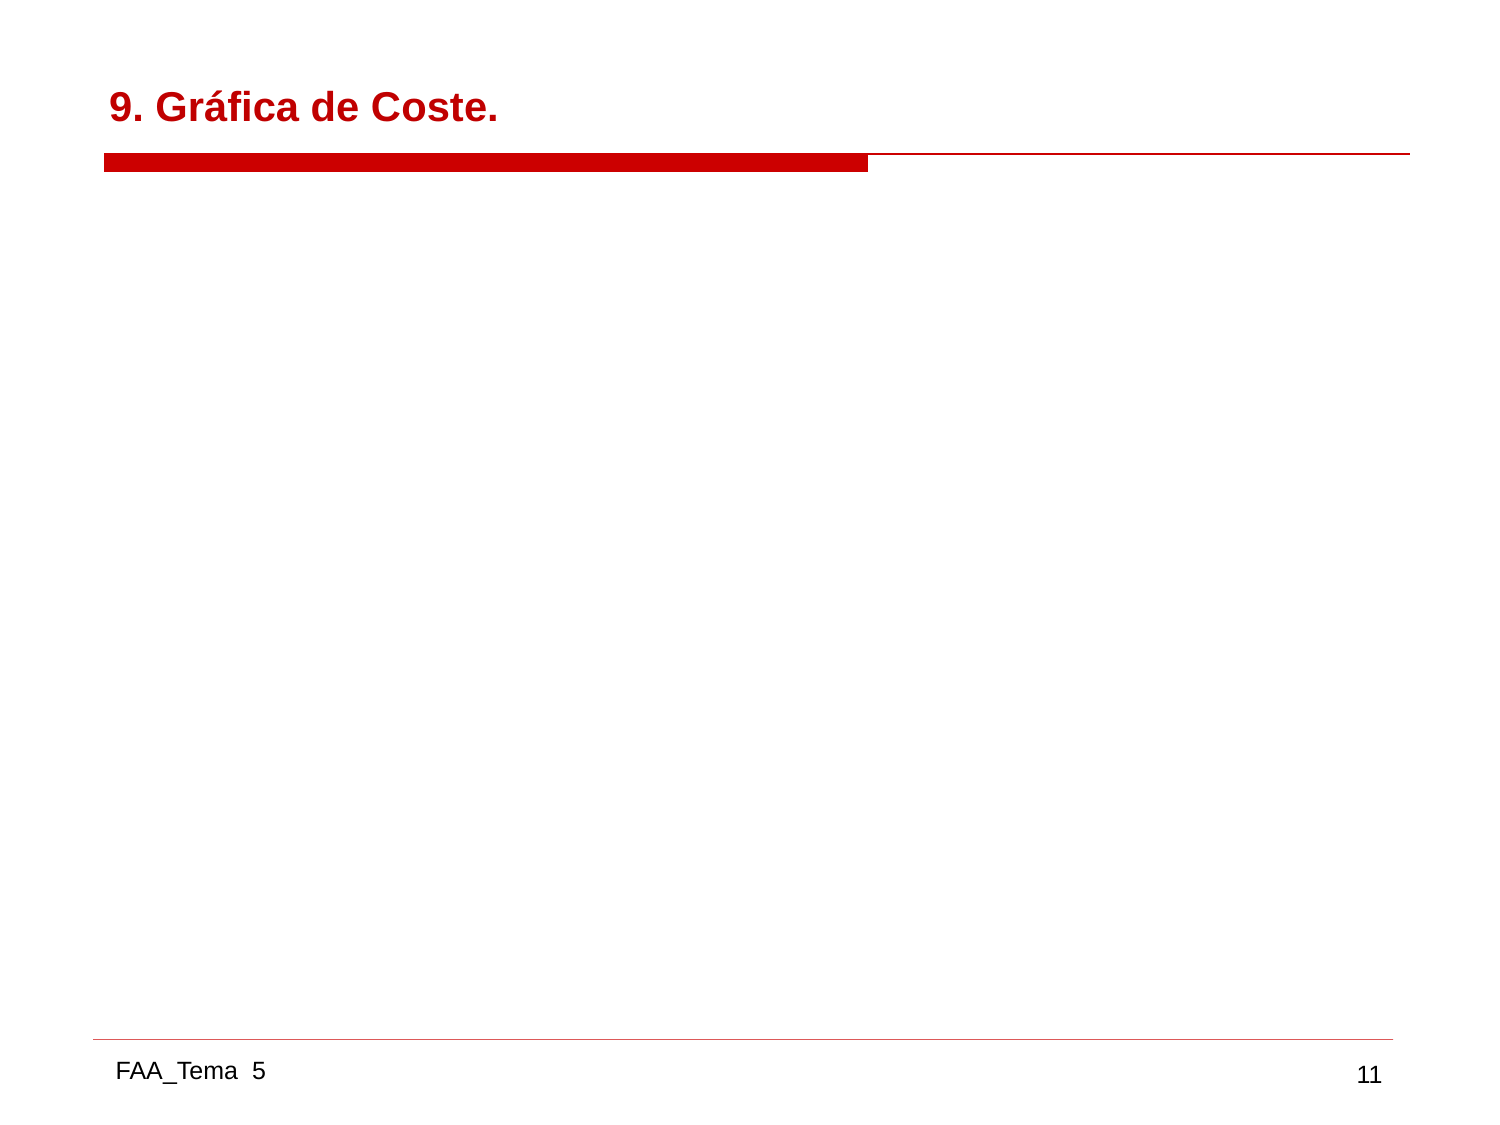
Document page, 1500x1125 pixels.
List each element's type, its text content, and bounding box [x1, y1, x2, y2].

title 9. Gráfica de Coste. [93, 49, 1407, 138]
